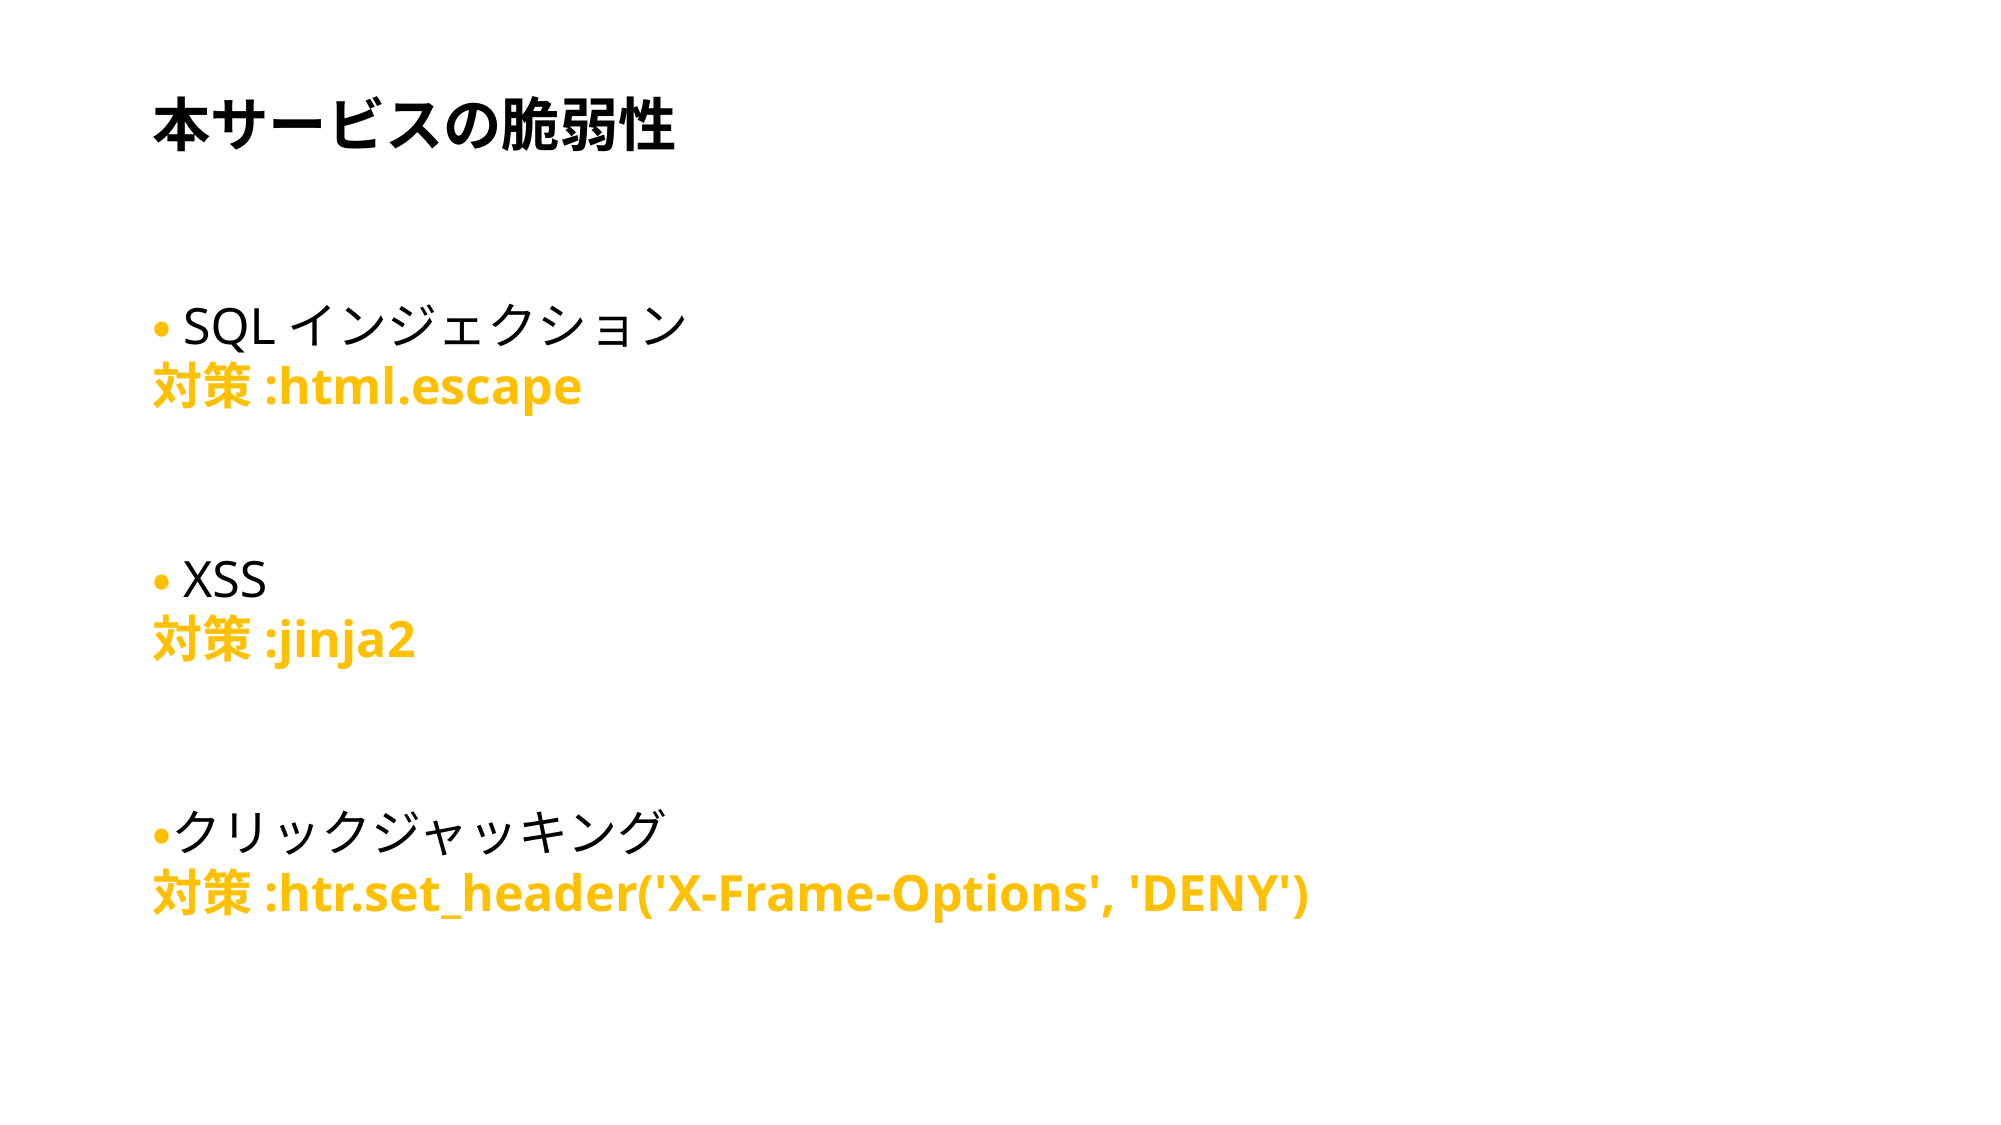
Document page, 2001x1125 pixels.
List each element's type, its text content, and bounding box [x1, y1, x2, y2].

text_box ・XSS 対策:jinja2 [137, 540, 1095, 676]
text_box ・SQLインジェクション 対策:html.escape [137, 286, 1095, 422]
text_box ・クリックジャッキング 対策:htr.set_header('X-Frame-Options', 'DENY') [137, 793, 1553, 929]
text_box 本サービスの脆弱性 [137, 18, 1863, 237]
